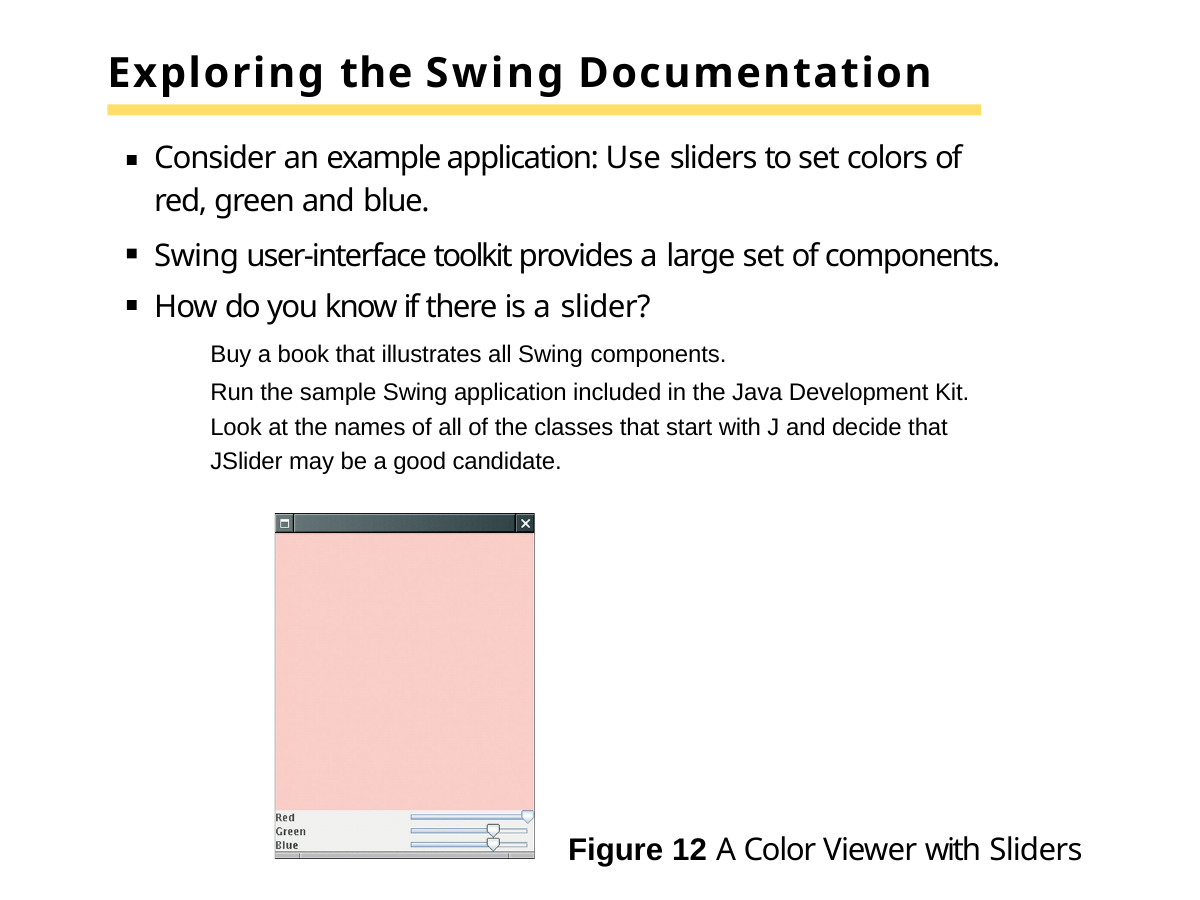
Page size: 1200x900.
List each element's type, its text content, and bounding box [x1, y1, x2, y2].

text_box Figure 12 A Color Viewer with Sliders [565, 829, 1095, 867]
text_box [126, 155, 137, 165]
title Exploring the Swing Documentation [105, 45, 1095, 196]
text_box [126, 248, 137, 259]
text_box [274, 513, 535, 859]
text_box [126, 300, 137, 310]
text_box Consider an example application: Use sliders to set colors of red, green and blue. Swing user-interface toolkit provides a large set of components. How do you know if there is a slider? Buy a book that illustrates all Swing components. Run the sample Swing application included in the Java Development Kit. Look at the names of all of the classes that start with J and decide that JSlider may be a good candidate. [152, 132, 1036, 475]
